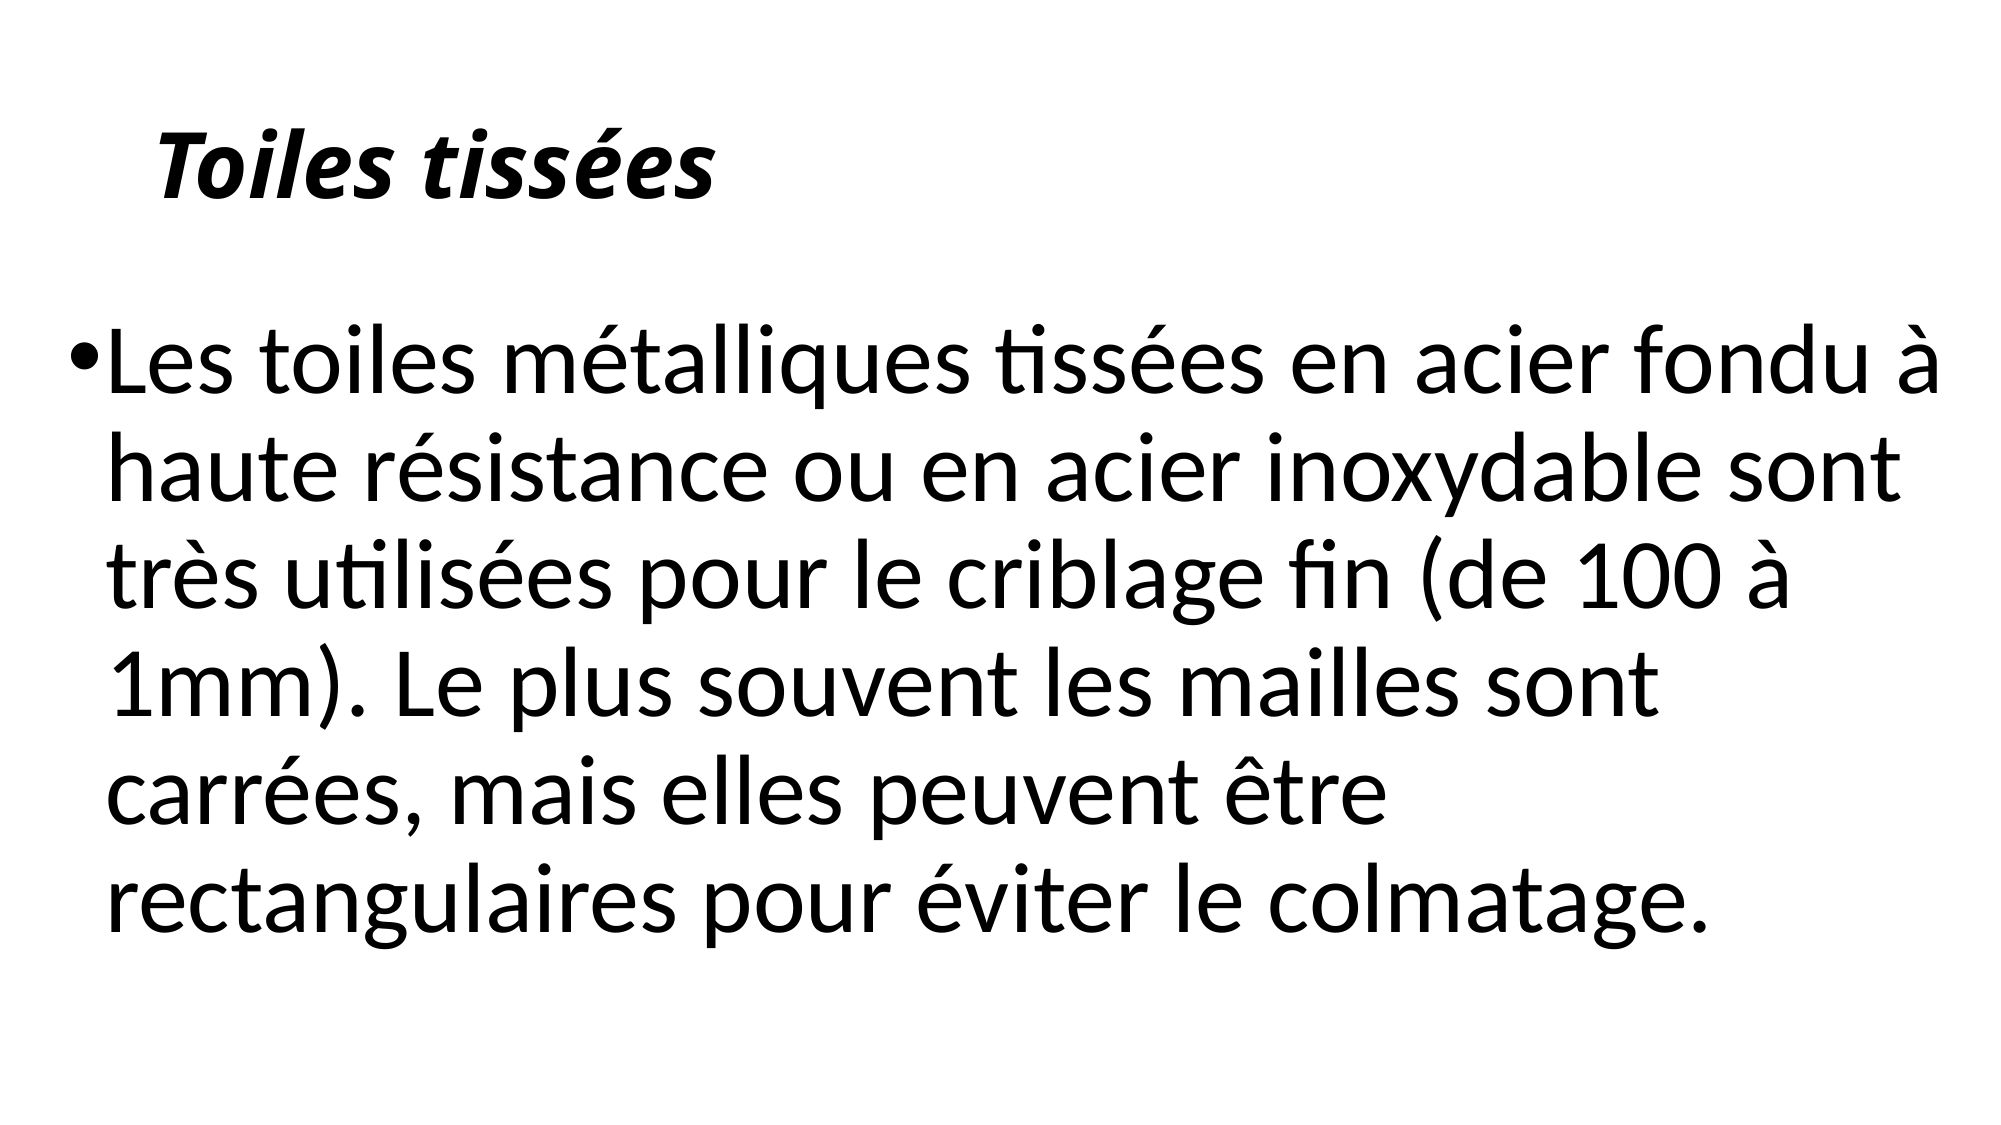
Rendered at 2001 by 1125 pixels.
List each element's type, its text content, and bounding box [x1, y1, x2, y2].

list Les toiles métalliques tissées en acier fondu à haute résistance ou en acier inoxydable sont très utilisées pour le criblage fin (de 100 à 1mm). Le plus souvent les mailles sont carrées, mais elles peuvent être rectangulaires pour éviter le colmatage. [52, 299, 1963, 1090]
title Toiles tissées [137, 59, 1863, 278]
